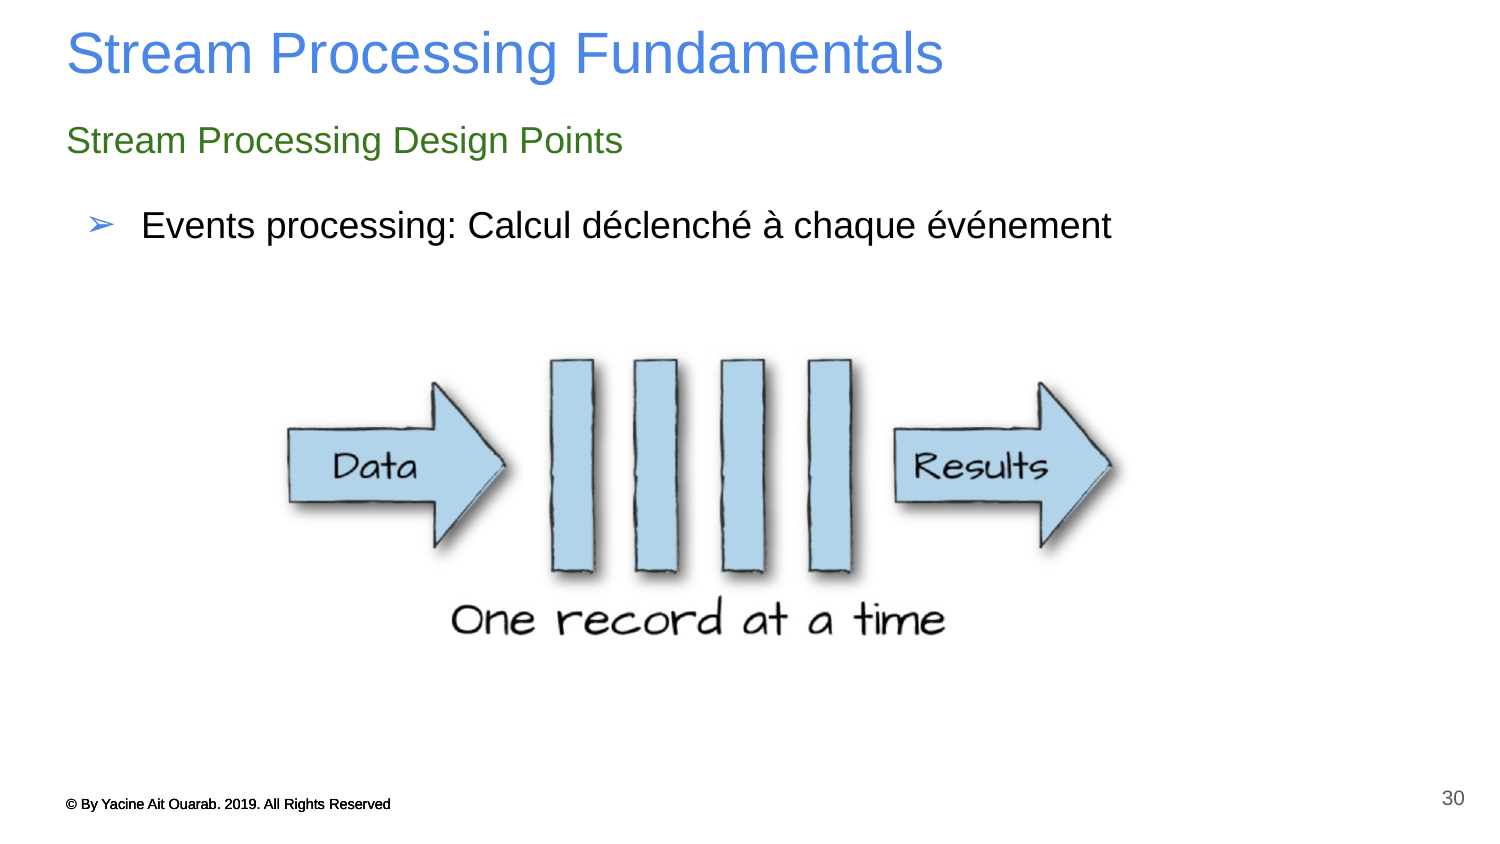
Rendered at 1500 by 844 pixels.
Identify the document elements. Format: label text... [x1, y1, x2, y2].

picture [244, 334, 1256, 660]
title Stream Processing Fundamentals [51, 0, 1449, 93]
slide_number 30 [1389, 764, 1480, 830]
list Stream Processing Design Points Events processing: Calcul déclenché à chaque événement [51, 93, 1449, 765]
